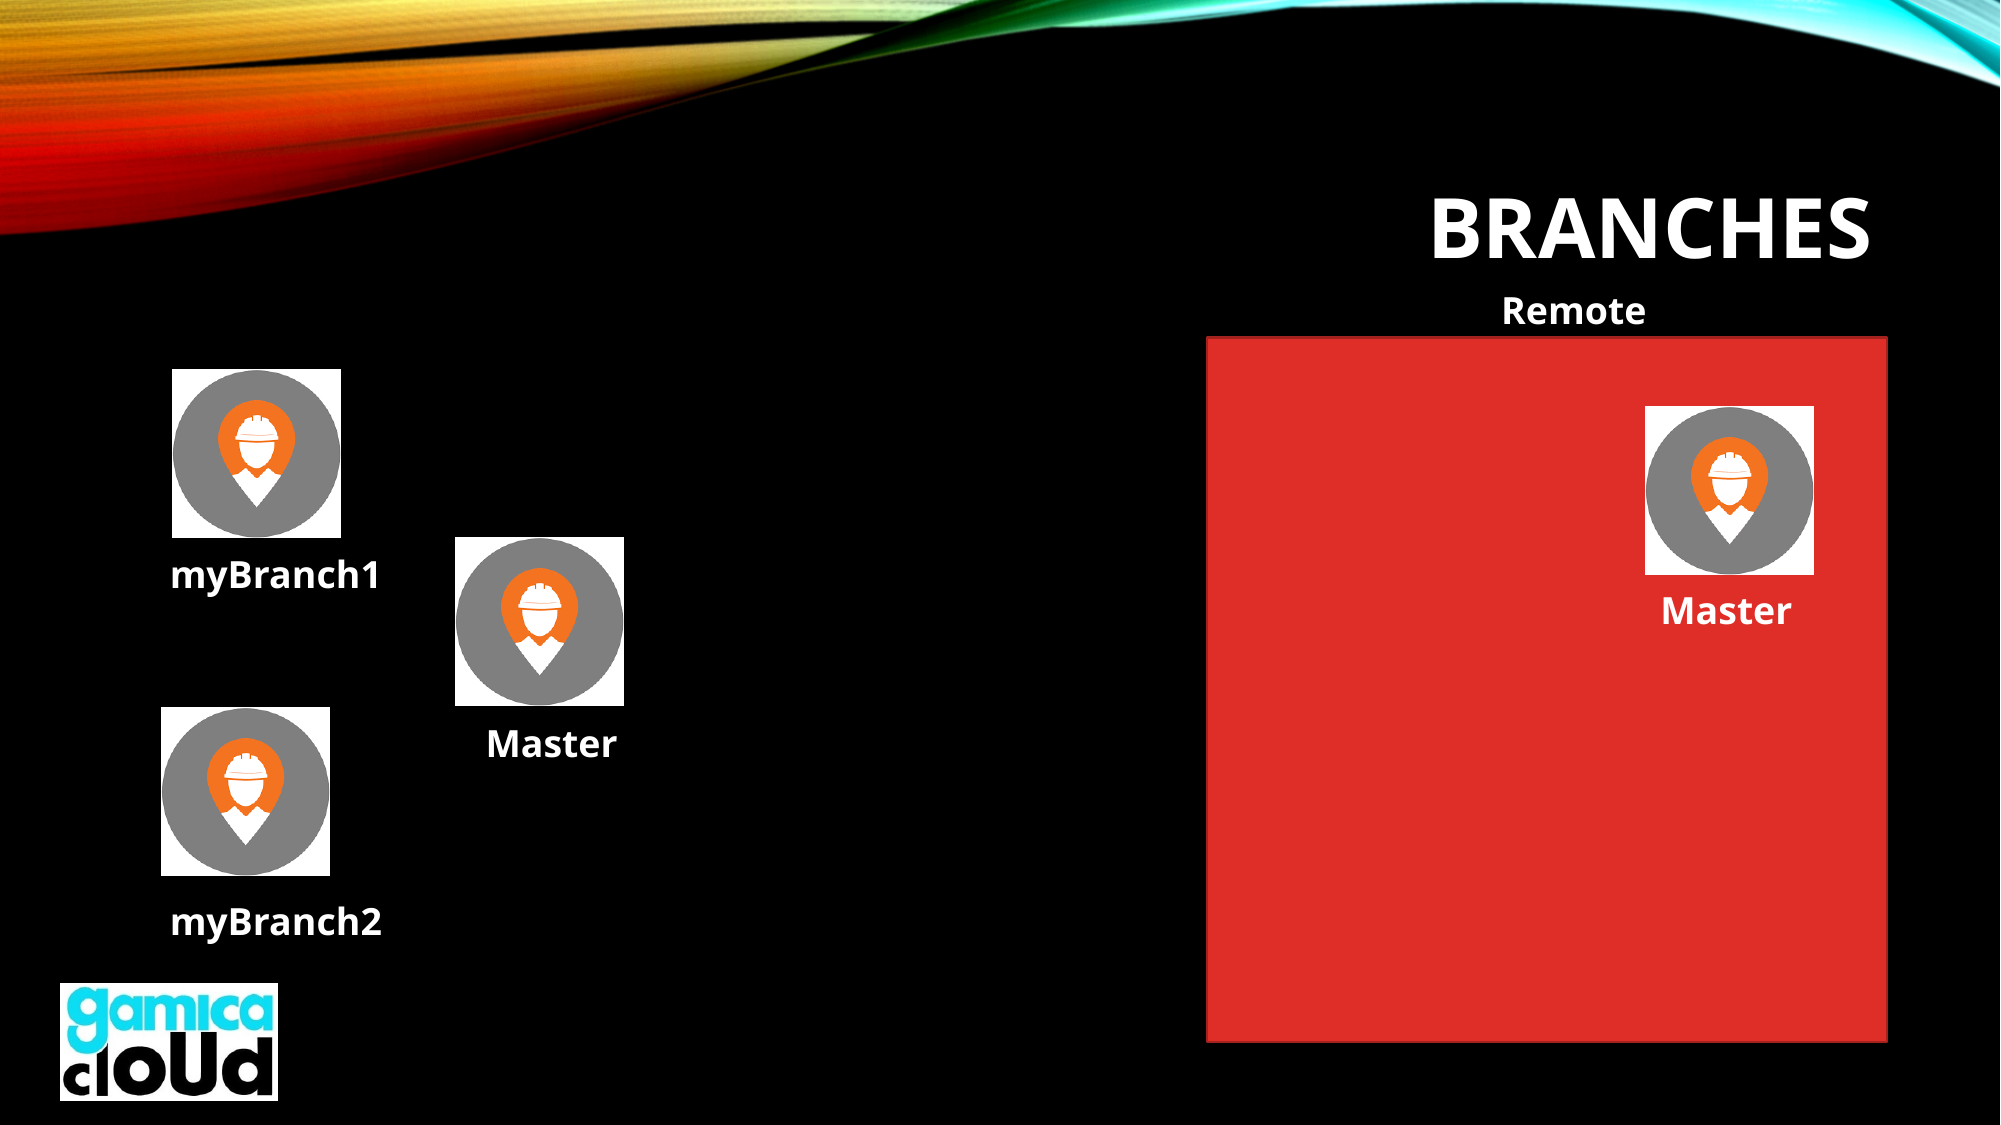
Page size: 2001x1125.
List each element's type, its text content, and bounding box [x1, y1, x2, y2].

title Branches [474, 125, 1888, 338]
text_box myBranch1 [155, 543, 400, 604]
picture [1645, 405, 1814, 575]
picture [60, 983, 278, 1101]
picture [455, 536, 624, 706]
text_box myBranch2 [155, 890, 400, 951]
picture [0, 0, 2000, 237]
text_box [1206, 336, 1888, 1043]
text_box Master [1645, 580, 1814, 640]
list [172, 368, 341, 538]
text_box Master [470, 712, 639, 773]
text_box Remote [1486, 279, 1667, 340]
picture [161, 706, 330, 876]
